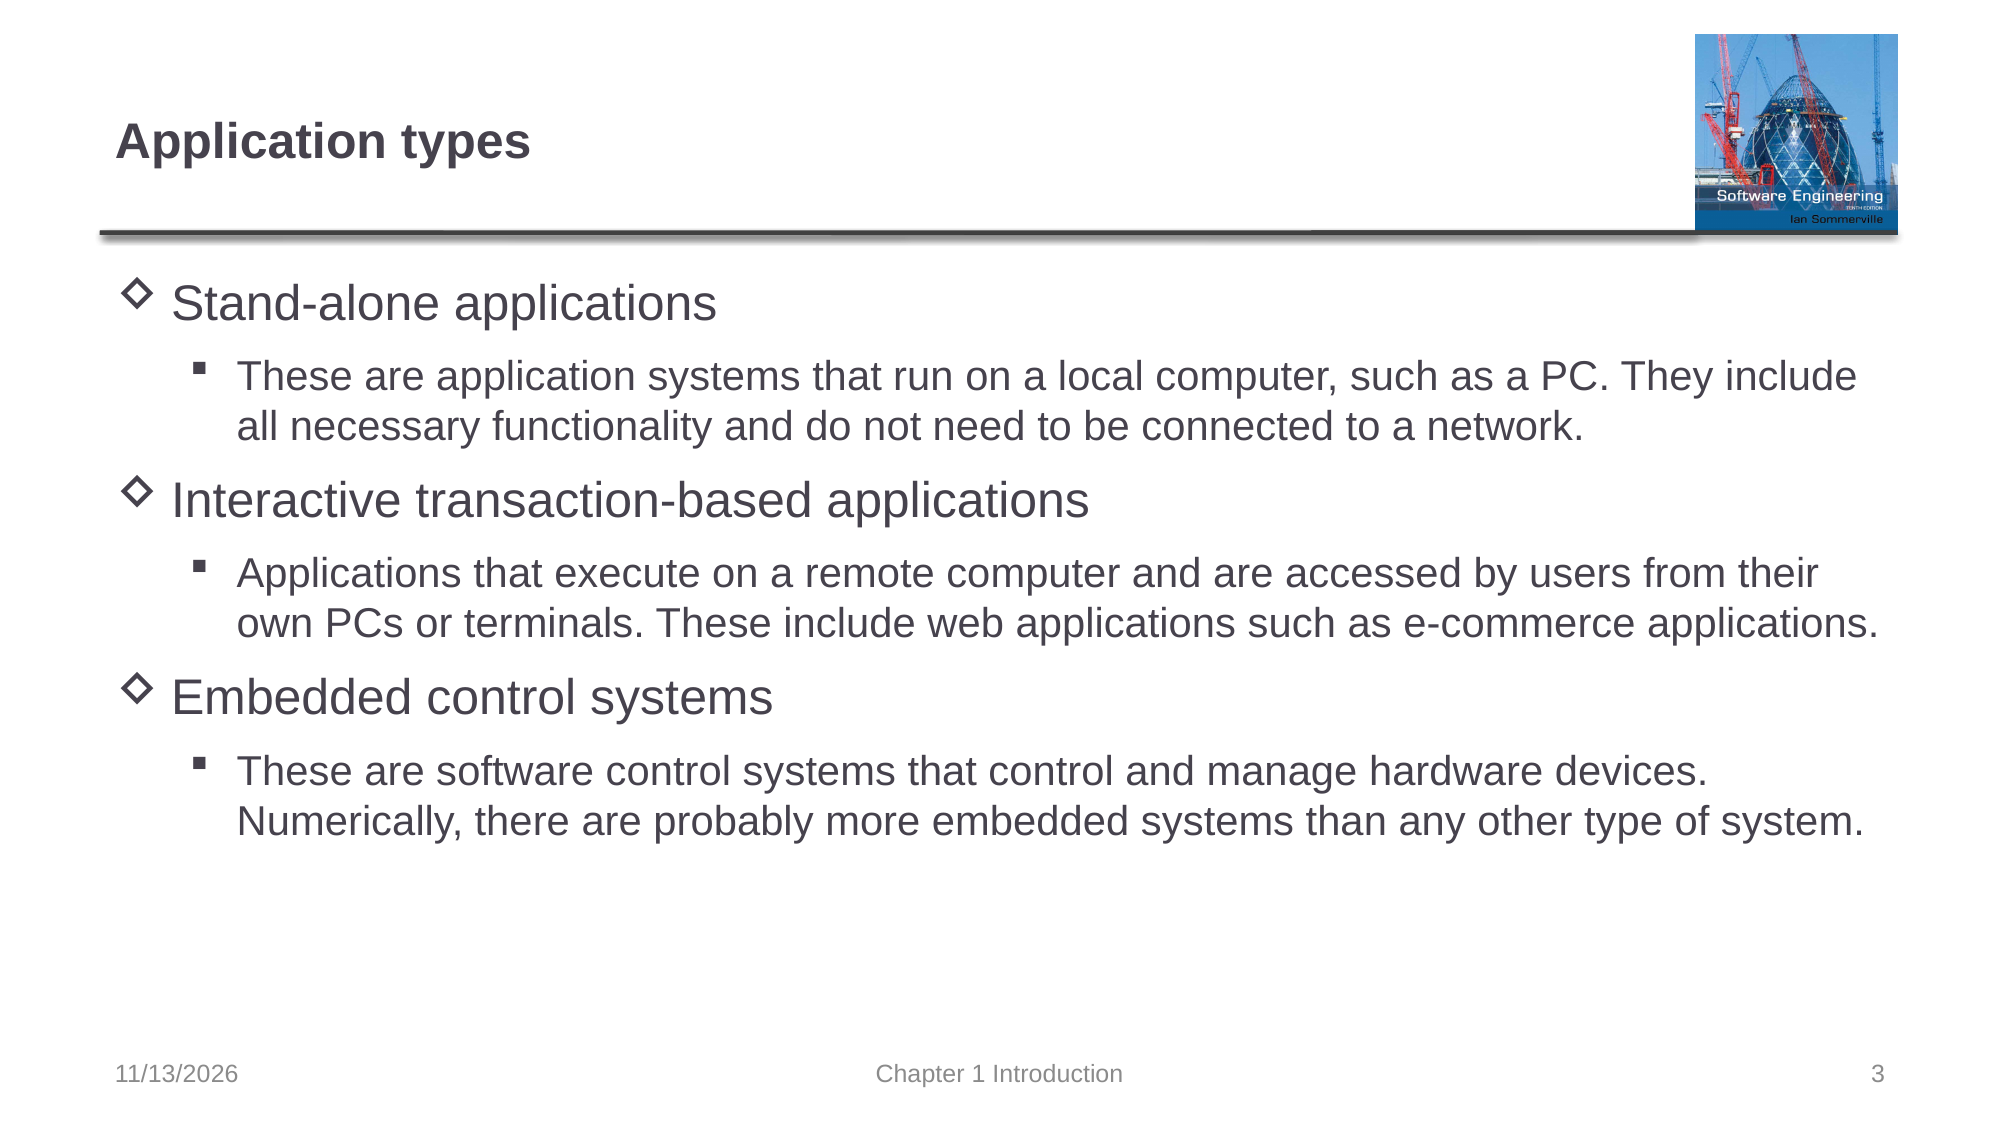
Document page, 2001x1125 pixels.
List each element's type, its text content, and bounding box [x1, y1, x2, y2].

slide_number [99, 1042, 567, 1103]
slide_number 3 [1433, 1042, 1900, 1103]
list Stand-alone applications These are application systems that run on a local computer, such as a PC. They include all necessary functionality and do not need to be connected to a network. Interactive transaction-based applications Applications that execute on a remote computer and are accessed by users from their own PCs or terminals. These include web applications such as e-commerce applications. Embedded control systems These are software control systems that control and manage hardware devices. Numerically, there are probably more embedded systems than any other type of system. [99, 262, 1900, 1005]
title Application types [99, 44, 1696, 233]
picture [1695, 34, 1898, 230]
footer Chapter 1 Introduction [683, 1042, 1317, 1103]
